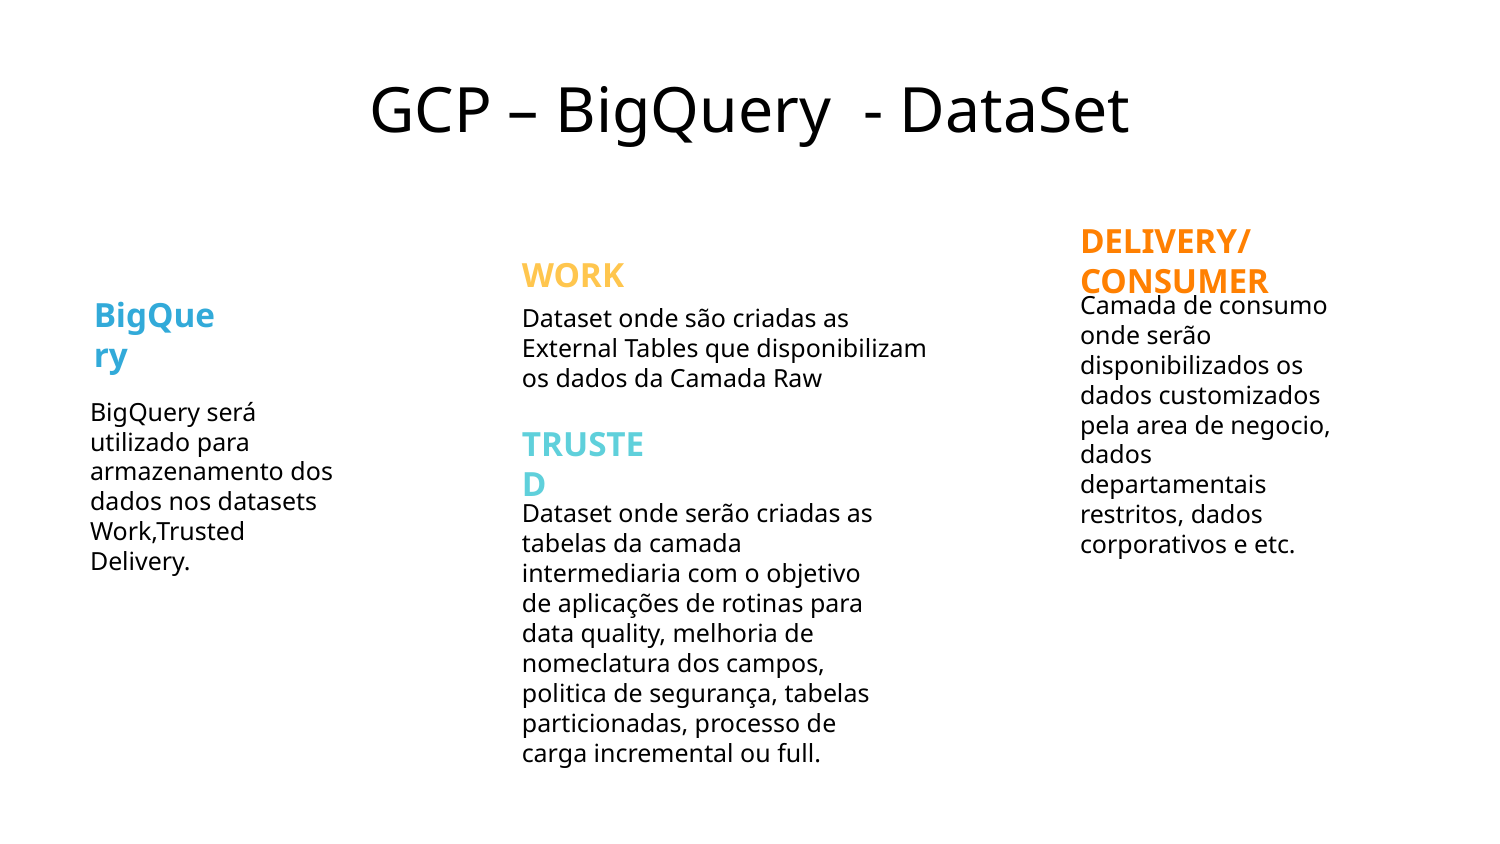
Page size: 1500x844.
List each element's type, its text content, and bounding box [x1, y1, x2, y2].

text_box Dataset onde serão criadas as tabelas da camada intermediaria com o objetivo de aplicações de rotinas para data quality, melhoria de nomeclatura dos campos, politica de segurança, tabelas particionadas, processo de carga incremental ou full. [506, 535, 896, 730]
text_box Dataset onde são criadas as External Tables que disponibilizam os dados da Camada Raw [506, 308, 954, 388]
text_box BigQuery [78, 311, 237, 358]
text_box DELIVERY/CONSUMER [1065, 249, 1413, 272]
title GCP – BigQuery - DataSet [75, 67, 1425, 147]
text_box TRUSTED [506, 439, 665, 486]
text_box WORK [506, 250, 665, 297]
text_box BigQuery será utilizado para armazenamento dos dados nos datasets Work,Trusted Delivery. [74, 357, 367, 615]
text_box Camada de consumo onde serão disponibilizados os dados customizados pela area de negocio, dados departamentais restritos, dados corporativos e etc. [1065, 295, 1352, 553]
